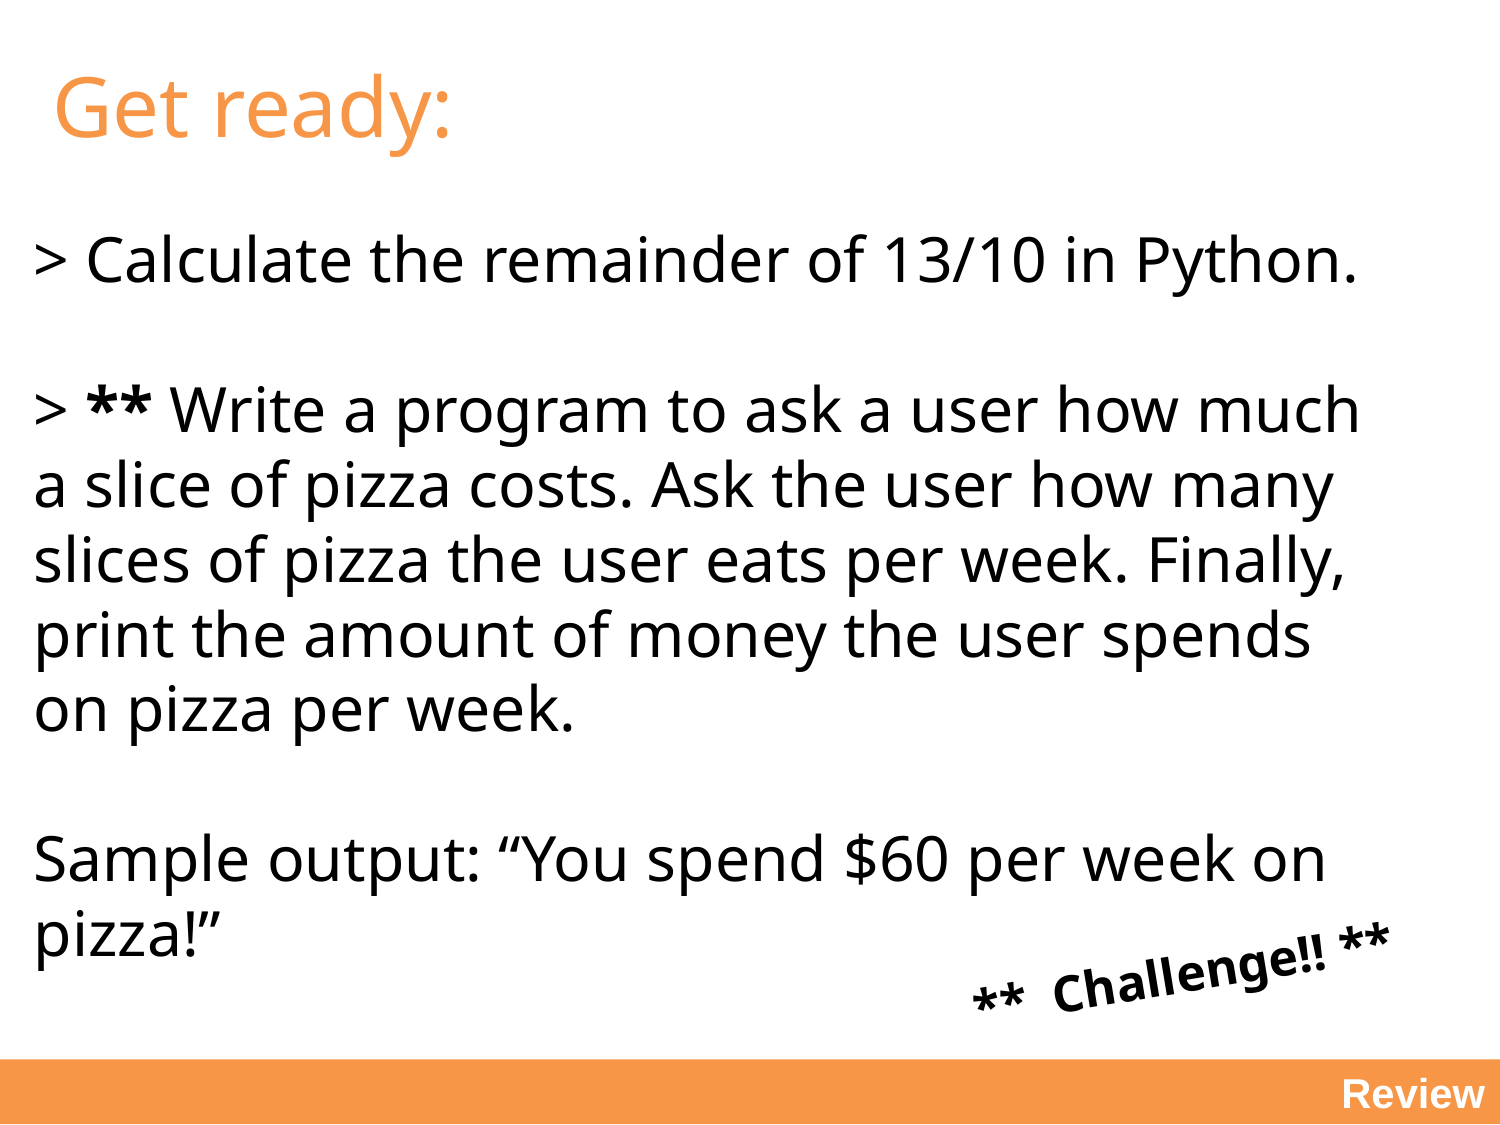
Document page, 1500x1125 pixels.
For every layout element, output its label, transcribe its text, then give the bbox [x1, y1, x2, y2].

text_box Review [0, 1059, 1500, 1125]
text_box ** Challenge!! ** [939, 881, 1500, 1049]
text_box Get ready: [37, 46, 713, 162]
text_box > Calculate the remainder of 13/10 in Python. > ** Write a program to ask a user how much a slice of pizza costs. Ask the user how many slices of pizza the user eats per week. Finally, print the amount of money the user spends on pizza per week. Sample output: “You spend $60 per week on pizza!” [18, 212, 1407, 977]
